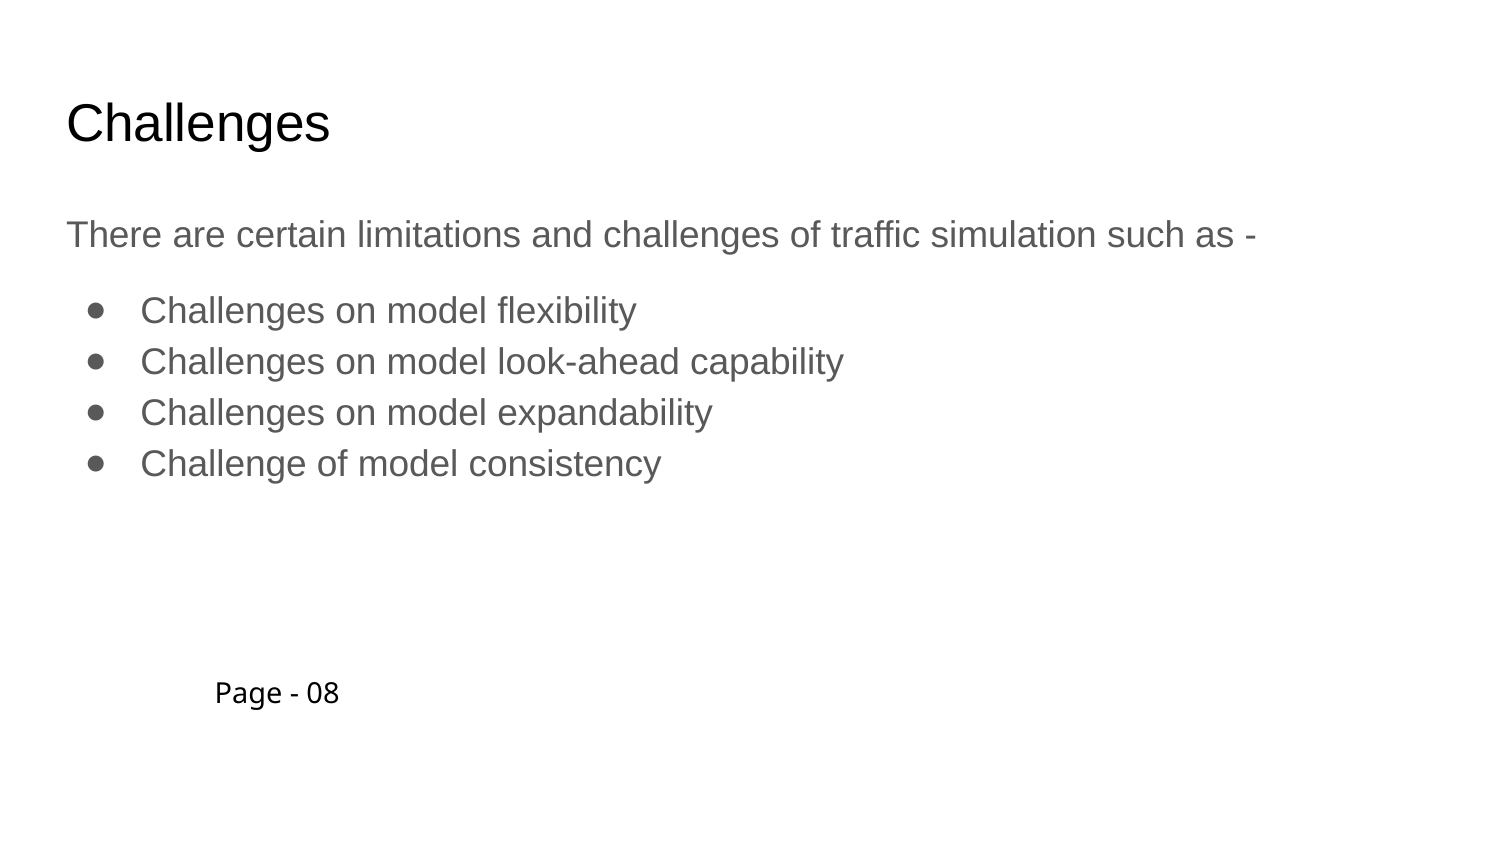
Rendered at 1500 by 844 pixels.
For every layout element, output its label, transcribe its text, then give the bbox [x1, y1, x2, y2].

list There are certain limitations and challenges of traffic simulation such as - Challenges on model flexibility Challenges on model look-ahead capability Challenges on model expandability Challenge of model consistency Page - 08 [51, 189, 1449, 750]
title Challenges [51, 72, 1449, 167]
